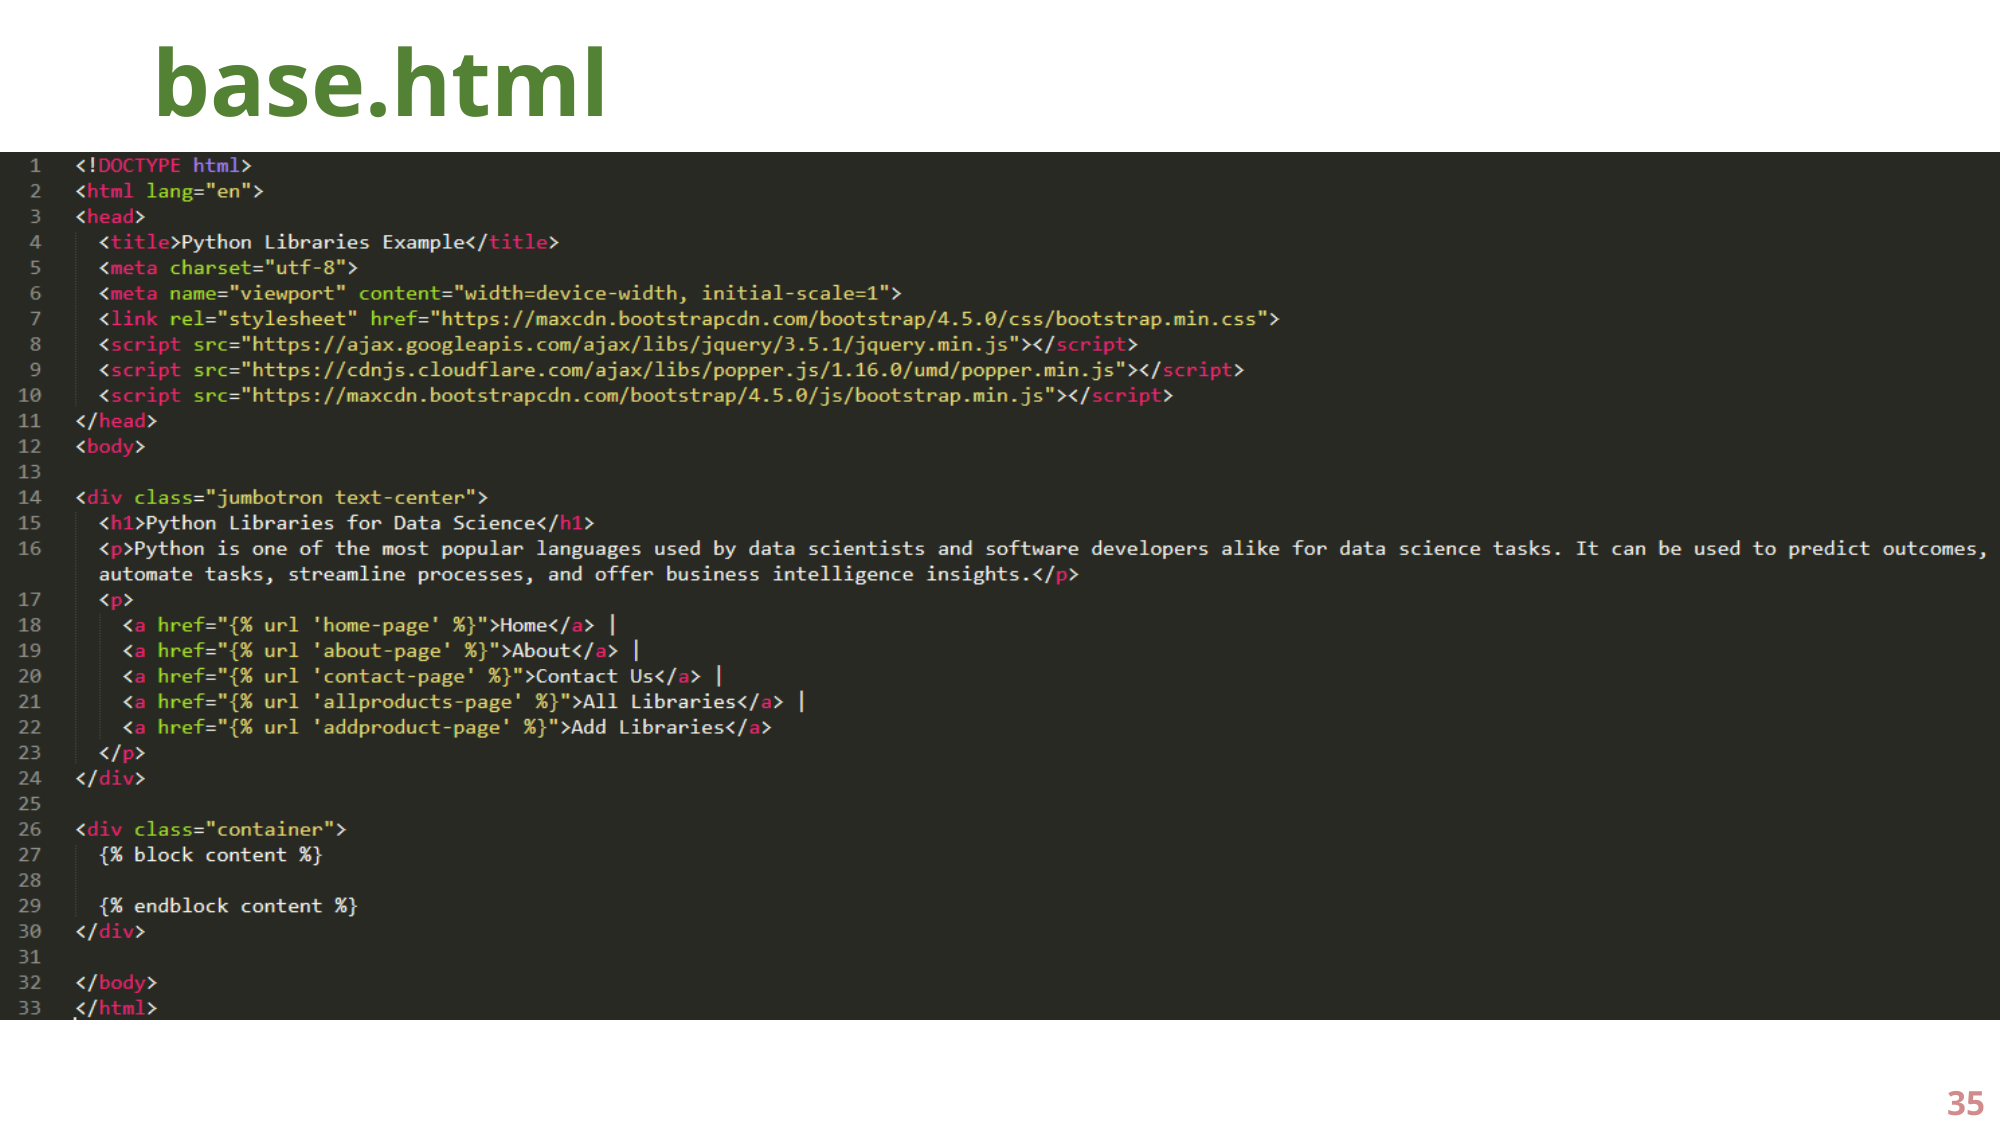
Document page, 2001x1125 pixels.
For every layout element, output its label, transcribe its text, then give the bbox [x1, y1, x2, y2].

slide_number 35 [1550, 1083, 2000, 1125]
picture [0, 152, 2000, 1020]
title base.html [137, 22, 1863, 152]
